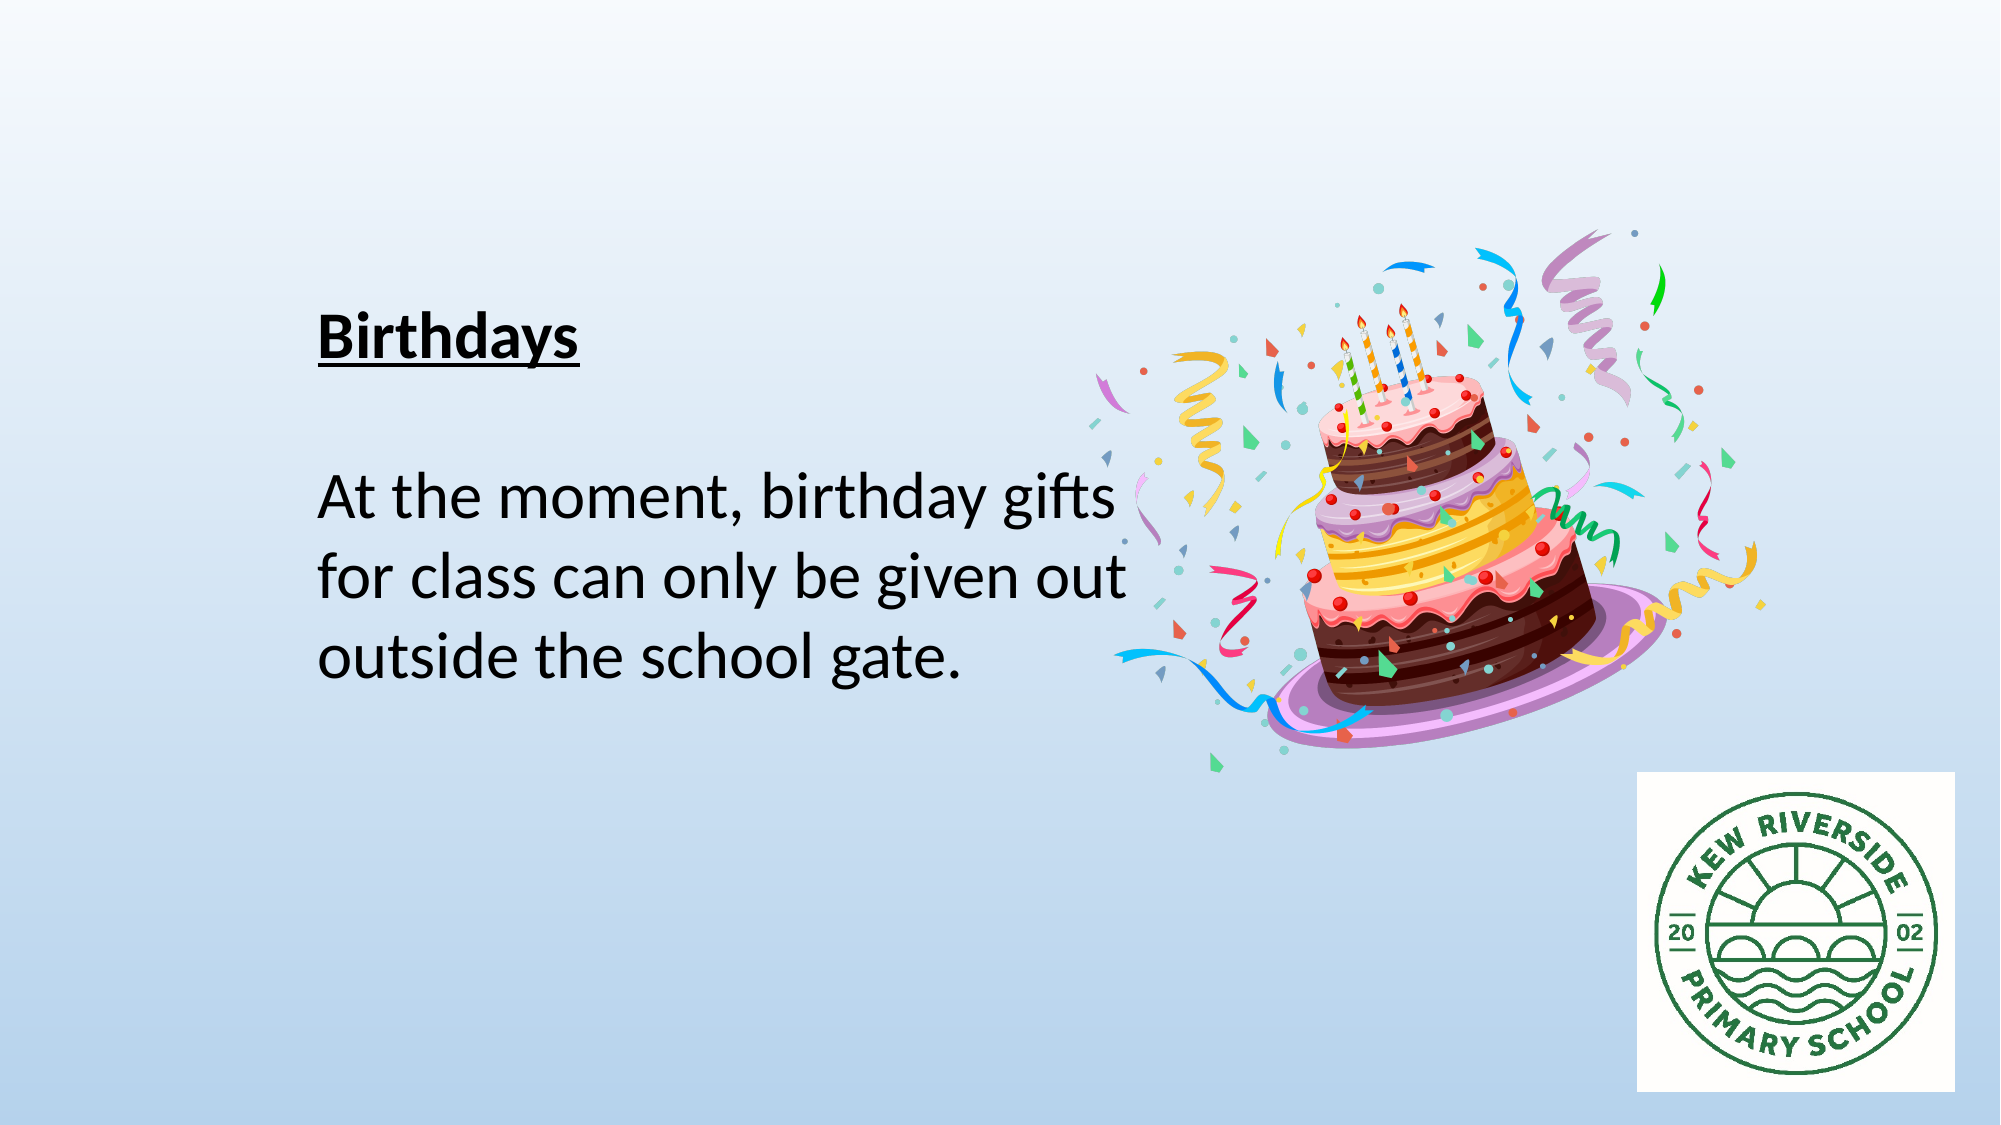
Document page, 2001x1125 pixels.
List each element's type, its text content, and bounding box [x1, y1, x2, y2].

picture [1025, 184, 1794, 825]
text_box Birthdays At the moment, birthday gifts for class can only be given out outside the school gate. [302, 284, 1075, 744]
picture [1637, 772, 1955, 1092]
